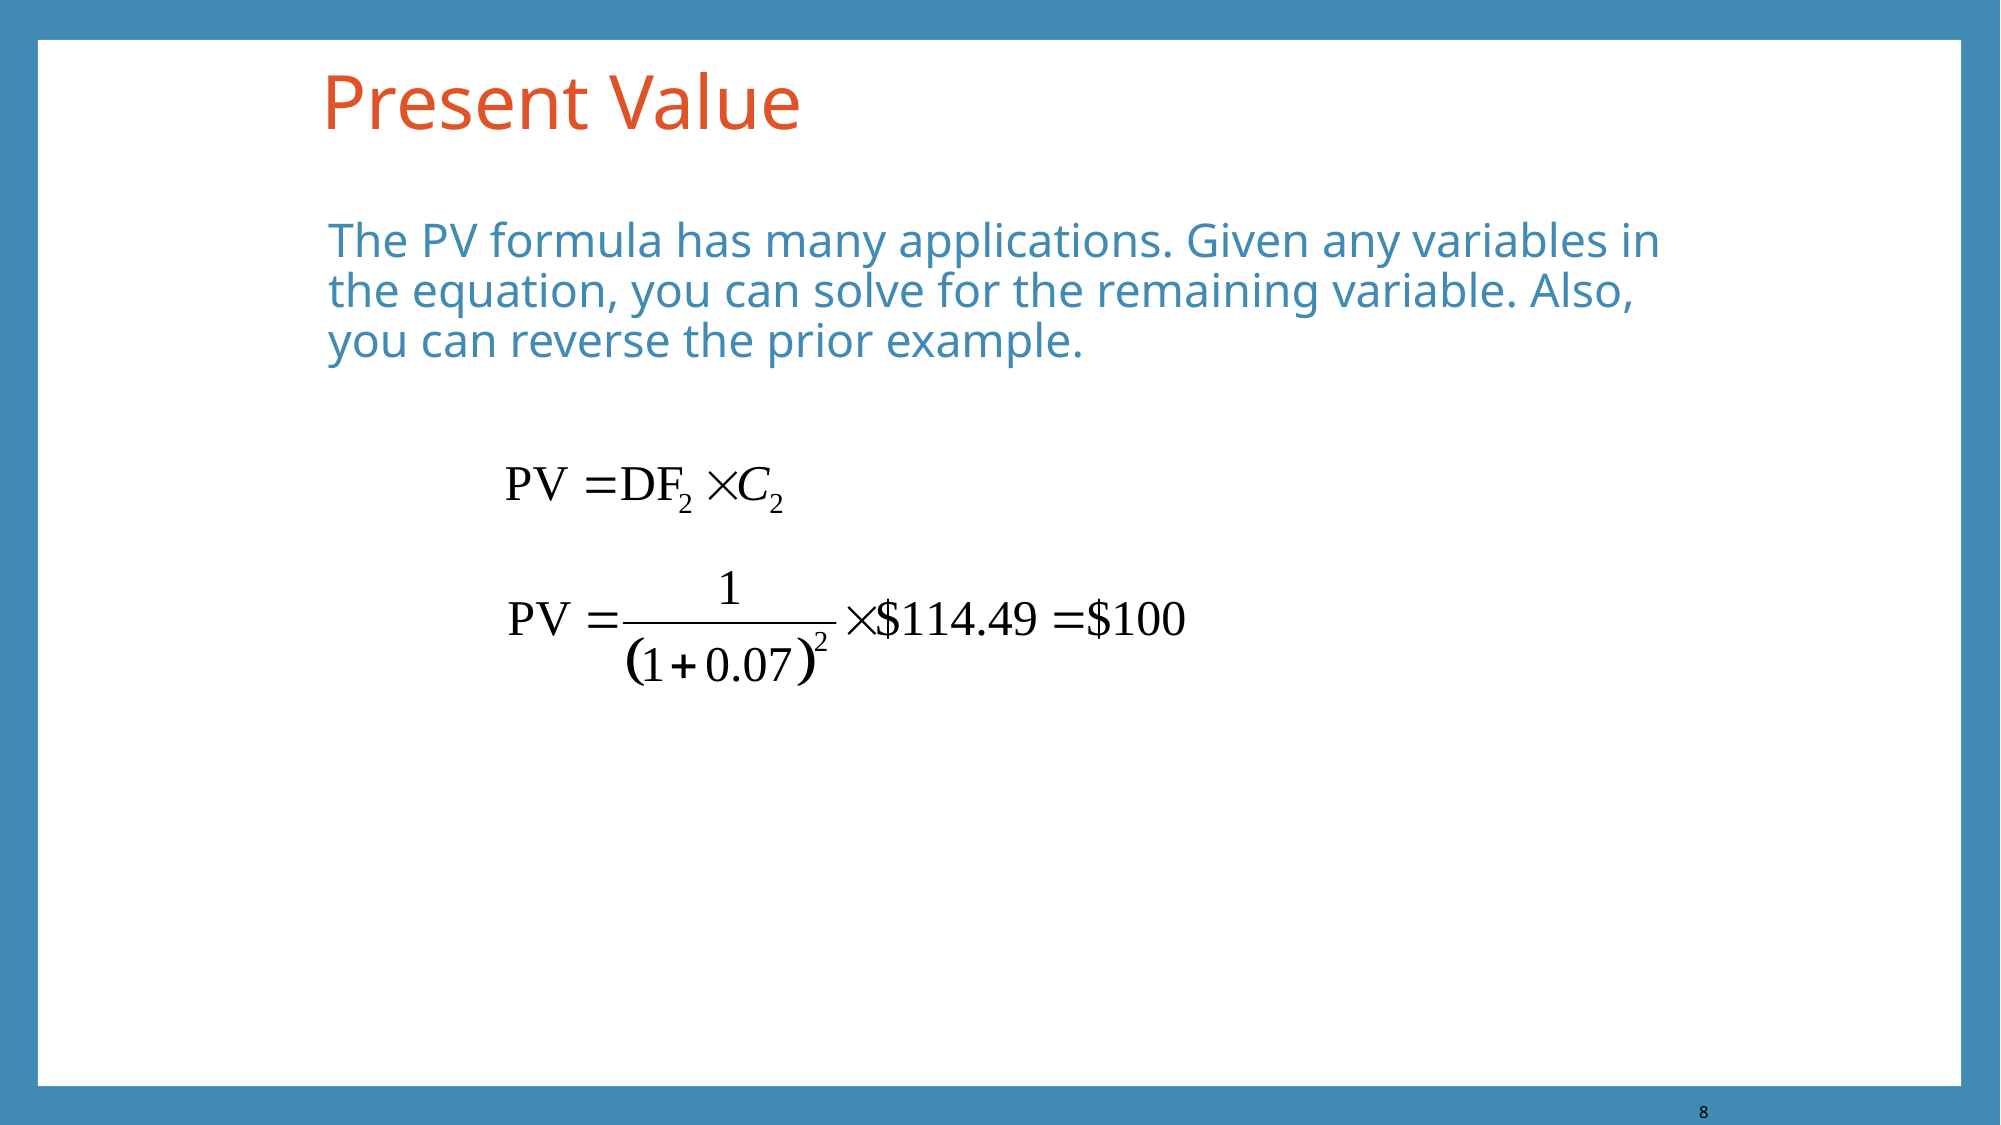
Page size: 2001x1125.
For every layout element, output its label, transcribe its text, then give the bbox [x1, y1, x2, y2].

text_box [503, 560, 1190, 705]
list The P V formula has many applications. Given any variables in the equation, you can solve for the remaining variable. Also, you can reverse the prior example. [306, 209, 1694, 412]
text_box 8 [1665, 1094, 1724, 1122]
title Present Value [306, 50, 1719, 162]
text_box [500, 456, 789, 520]
